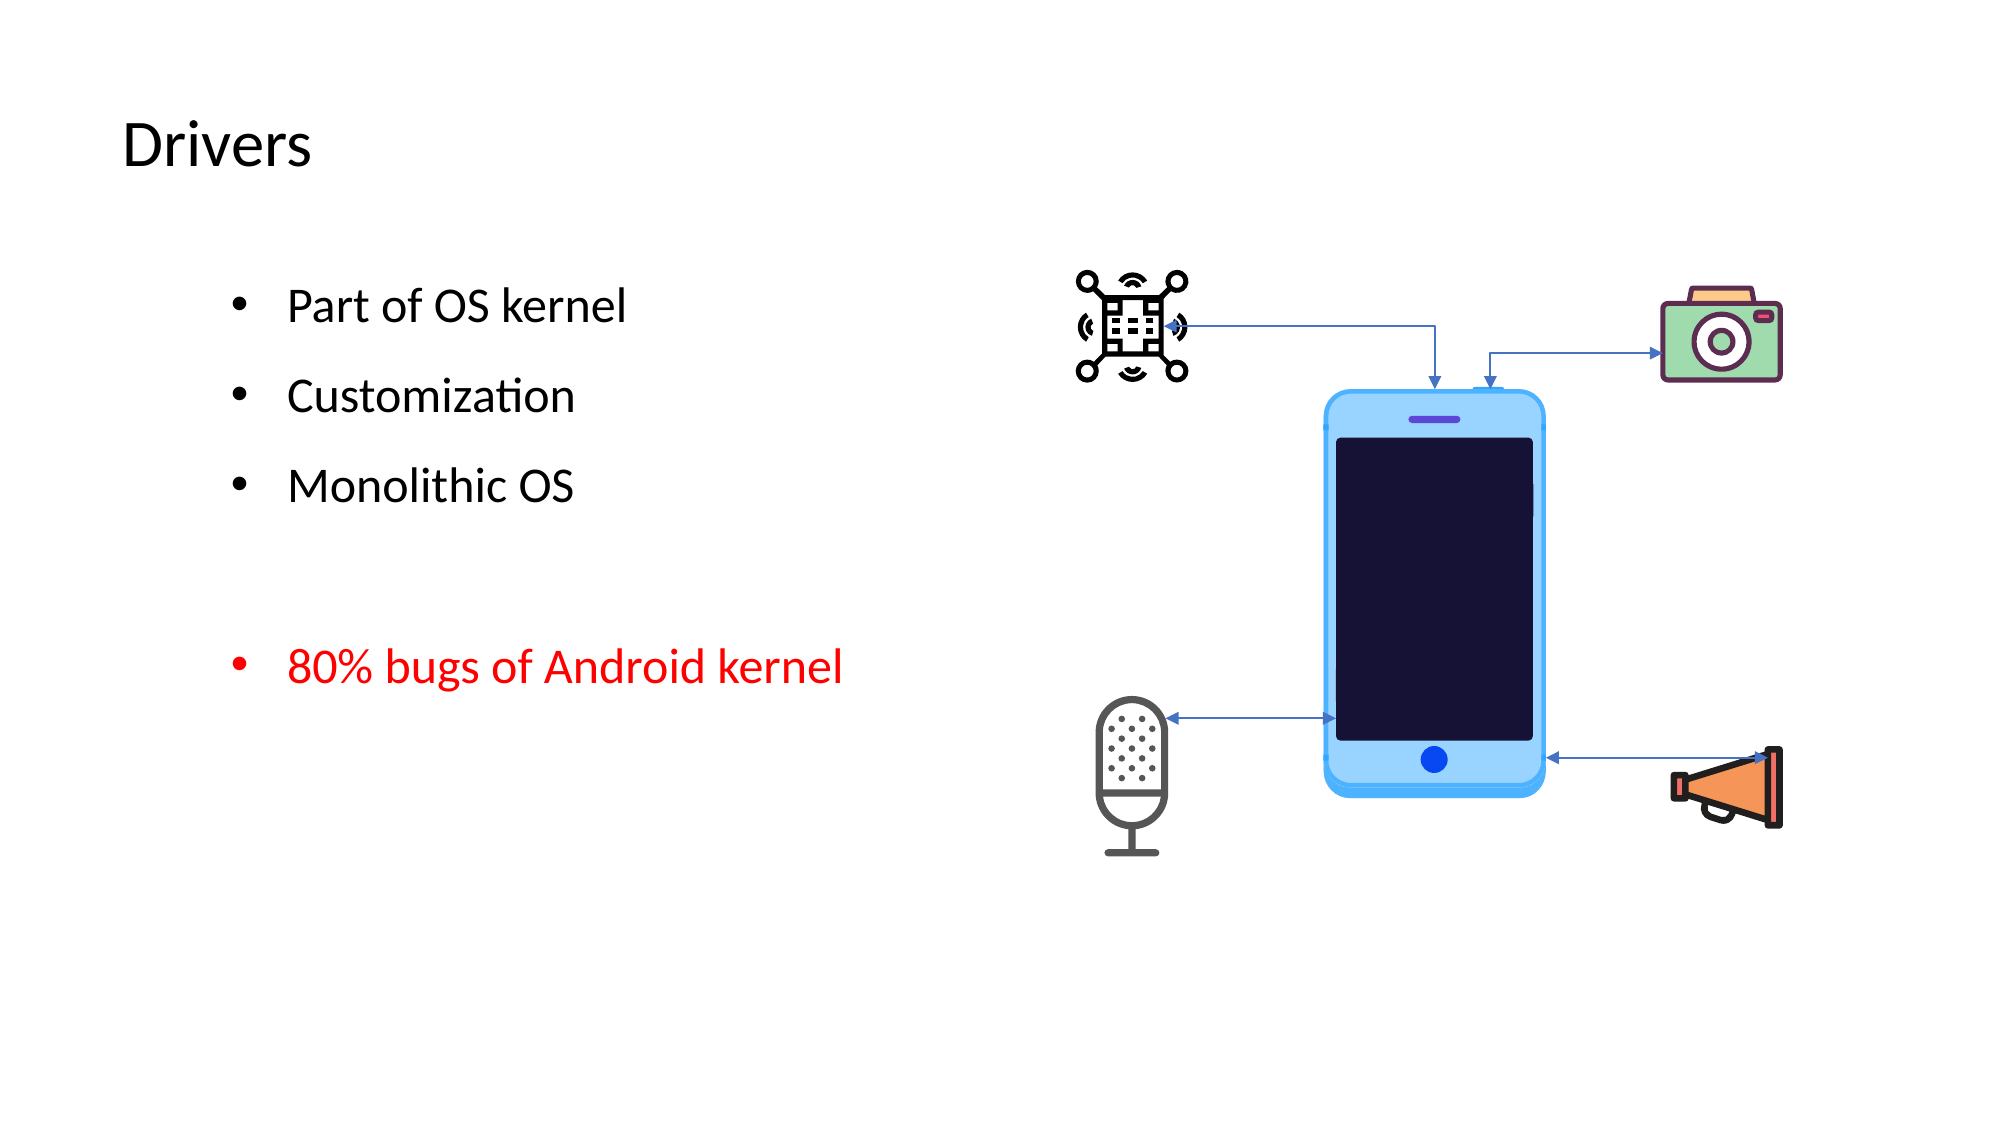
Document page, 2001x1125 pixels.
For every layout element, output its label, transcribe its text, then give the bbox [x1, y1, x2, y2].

text_box Part of OS kernel Customization Monolithic OS [216, 235, 711, 520]
picture [1073, 267, 1784, 858]
text_box Drivers [107, 92, 350, 187]
text_box 80% bugs of Android kernel [216, 595, 903, 701]
